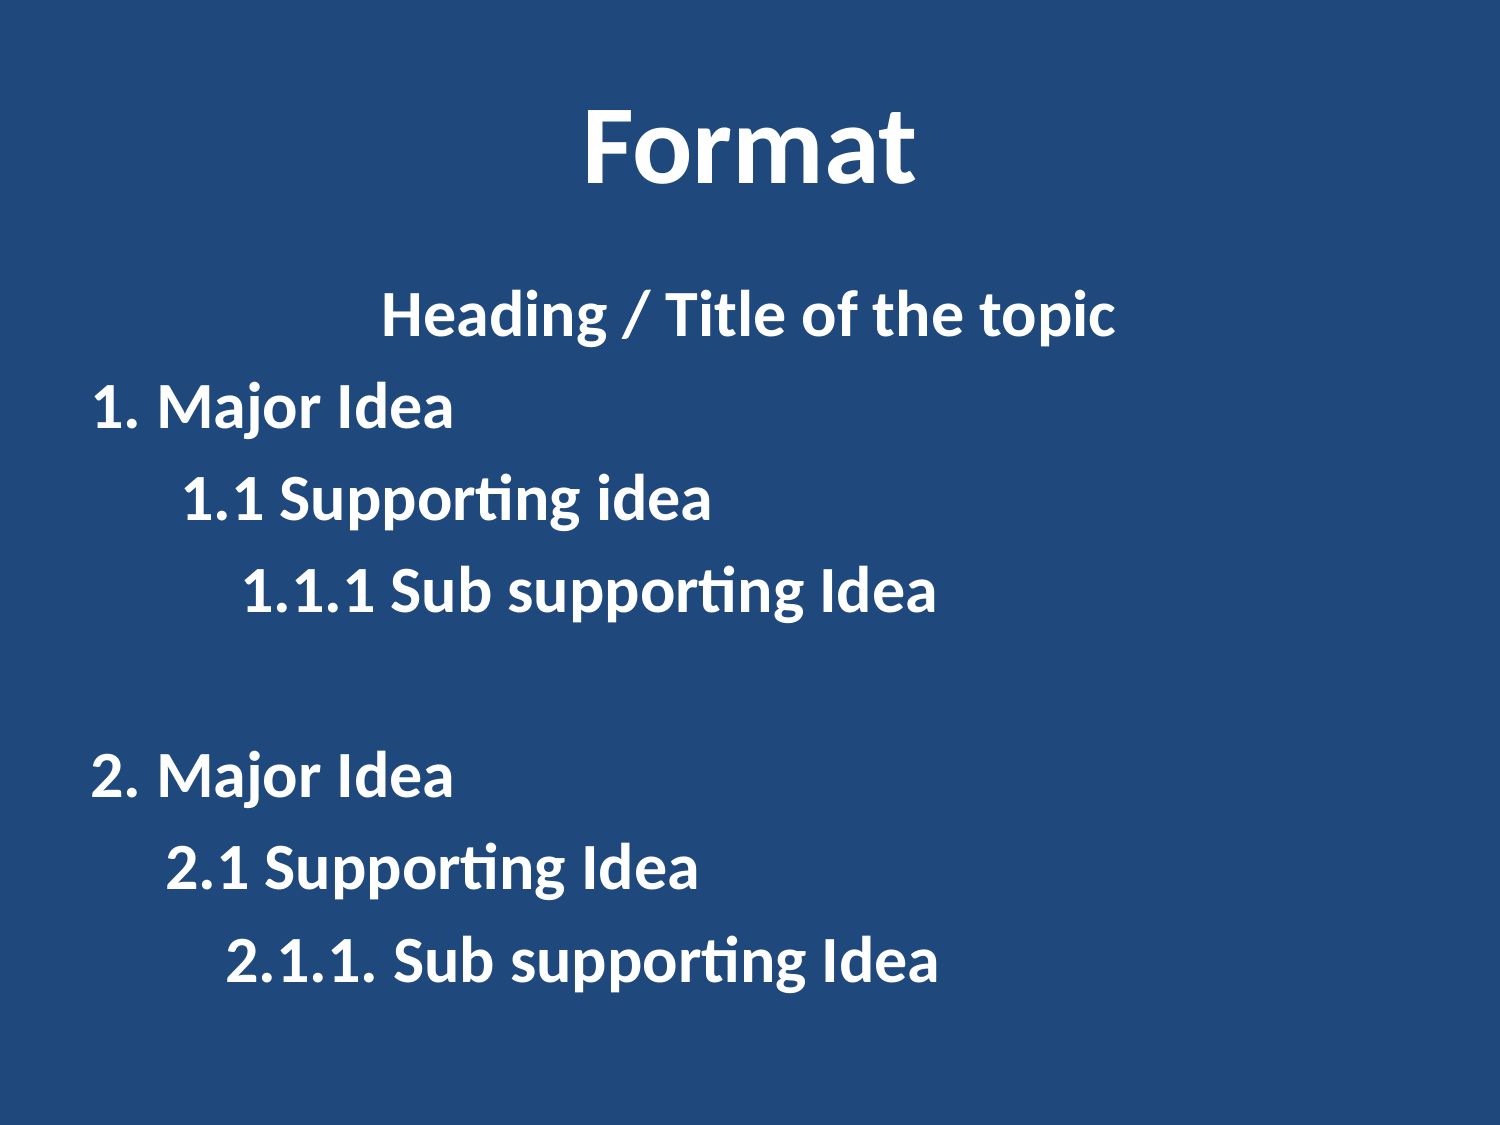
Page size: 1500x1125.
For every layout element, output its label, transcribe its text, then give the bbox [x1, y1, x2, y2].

title Format [75, 45, 1425, 233]
list Heading / Title of the topic 1. Major Idea 1.1 Supporting idea 1.1.1 Sub supporting Idea 2. Major Idea 2.1 Supporting Idea 2.1.1. Sub supporting Idea [75, 262, 1425, 1005]
